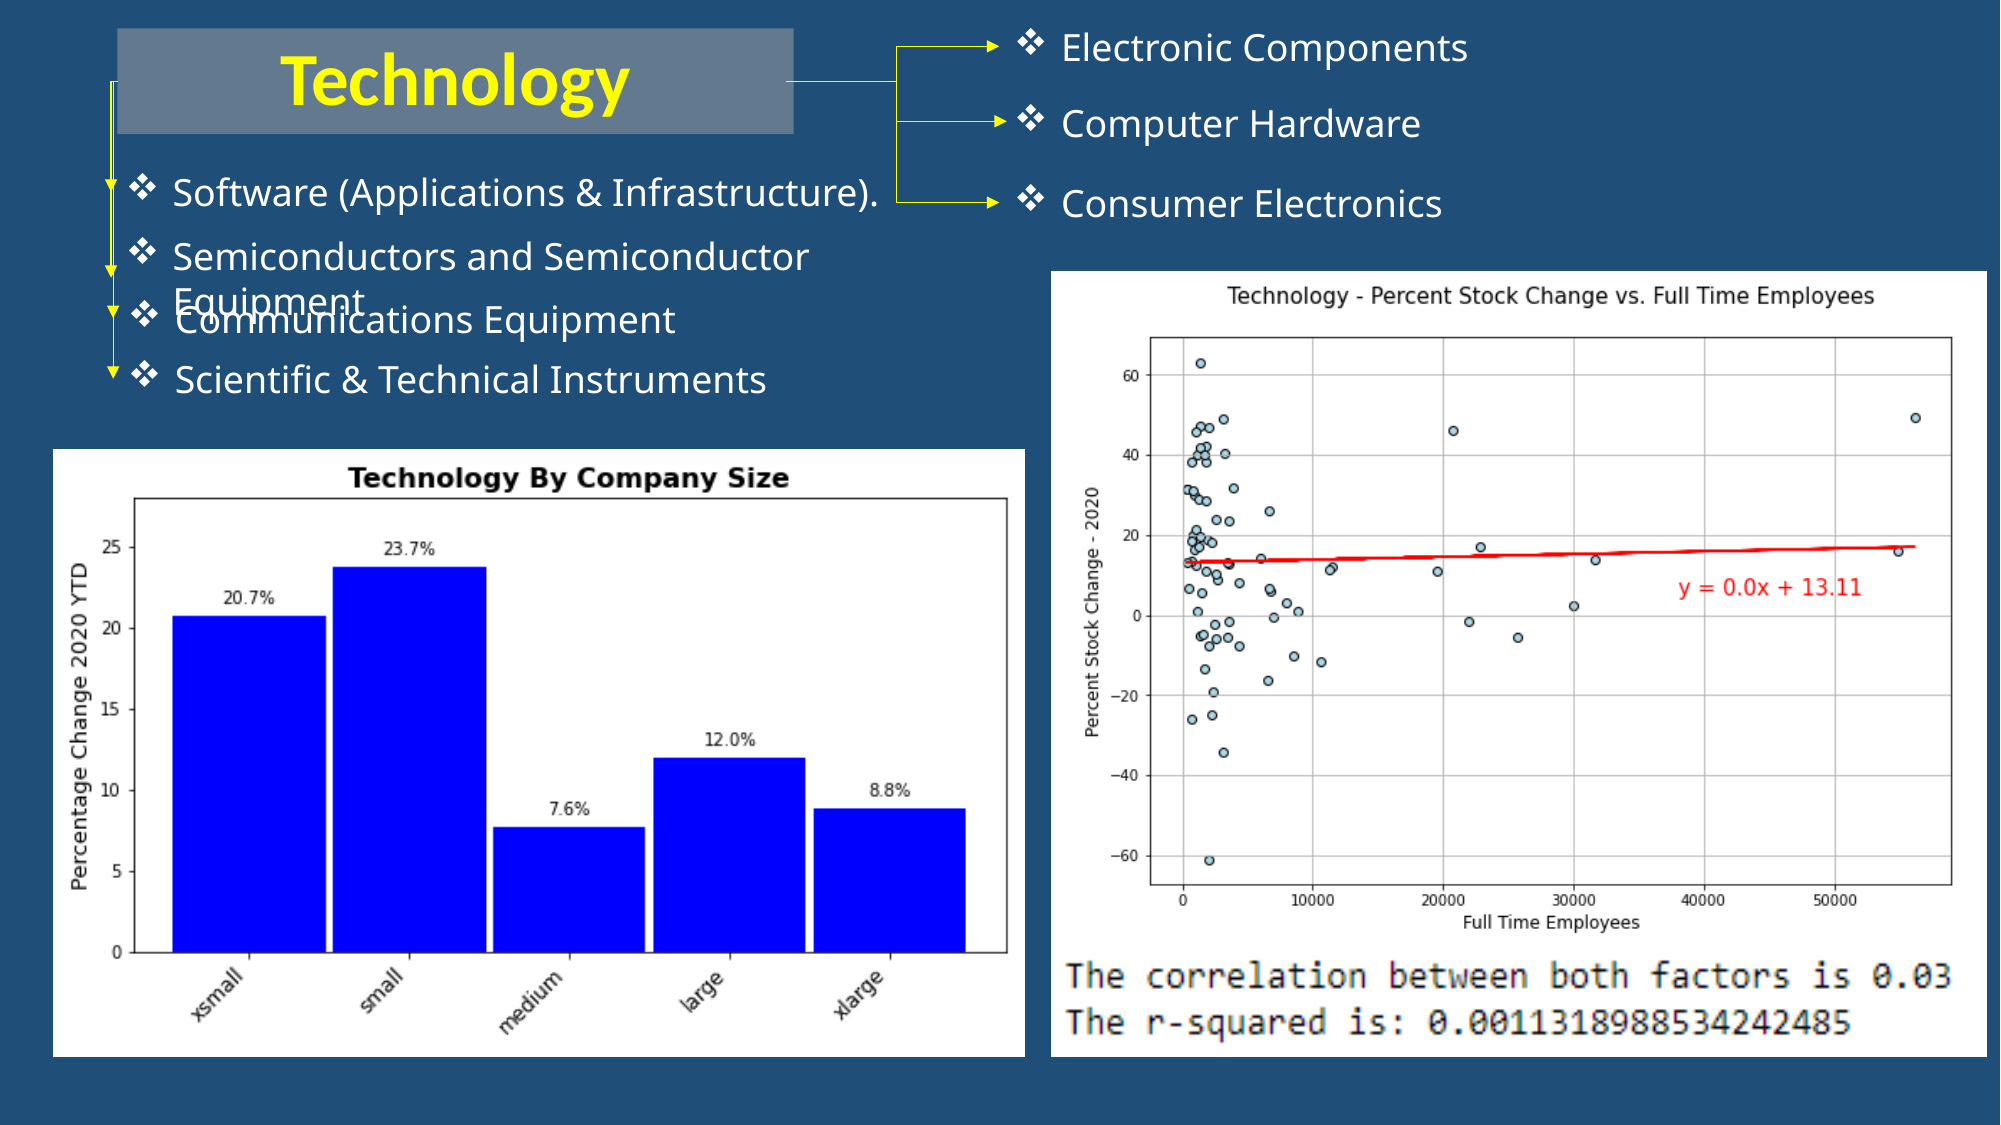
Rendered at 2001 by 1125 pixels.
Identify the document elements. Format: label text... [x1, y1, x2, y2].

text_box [793, 81, 1000, 203]
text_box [793, 46, 1000, 81]
text_box Semiconductors and Semiconductor Equipment [118, 225, 914, 271]
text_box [786, 81, 793, 122]
text_box Consumer Electronics [999, 172, 1520, 233]
text_box Technology [117, 28, 794, 135]
text_box Software (Applications & Infrastructure). [118, 161, 938, 222]
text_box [53, 271, 1987, 1057]
text_box Computer Hardware [1000, 92, 1520, 153]
text_box Electronic Components [999, 16, 1520, 77]
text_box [113, 81, 118, 380]
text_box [1000, 81, 1007, 122]
